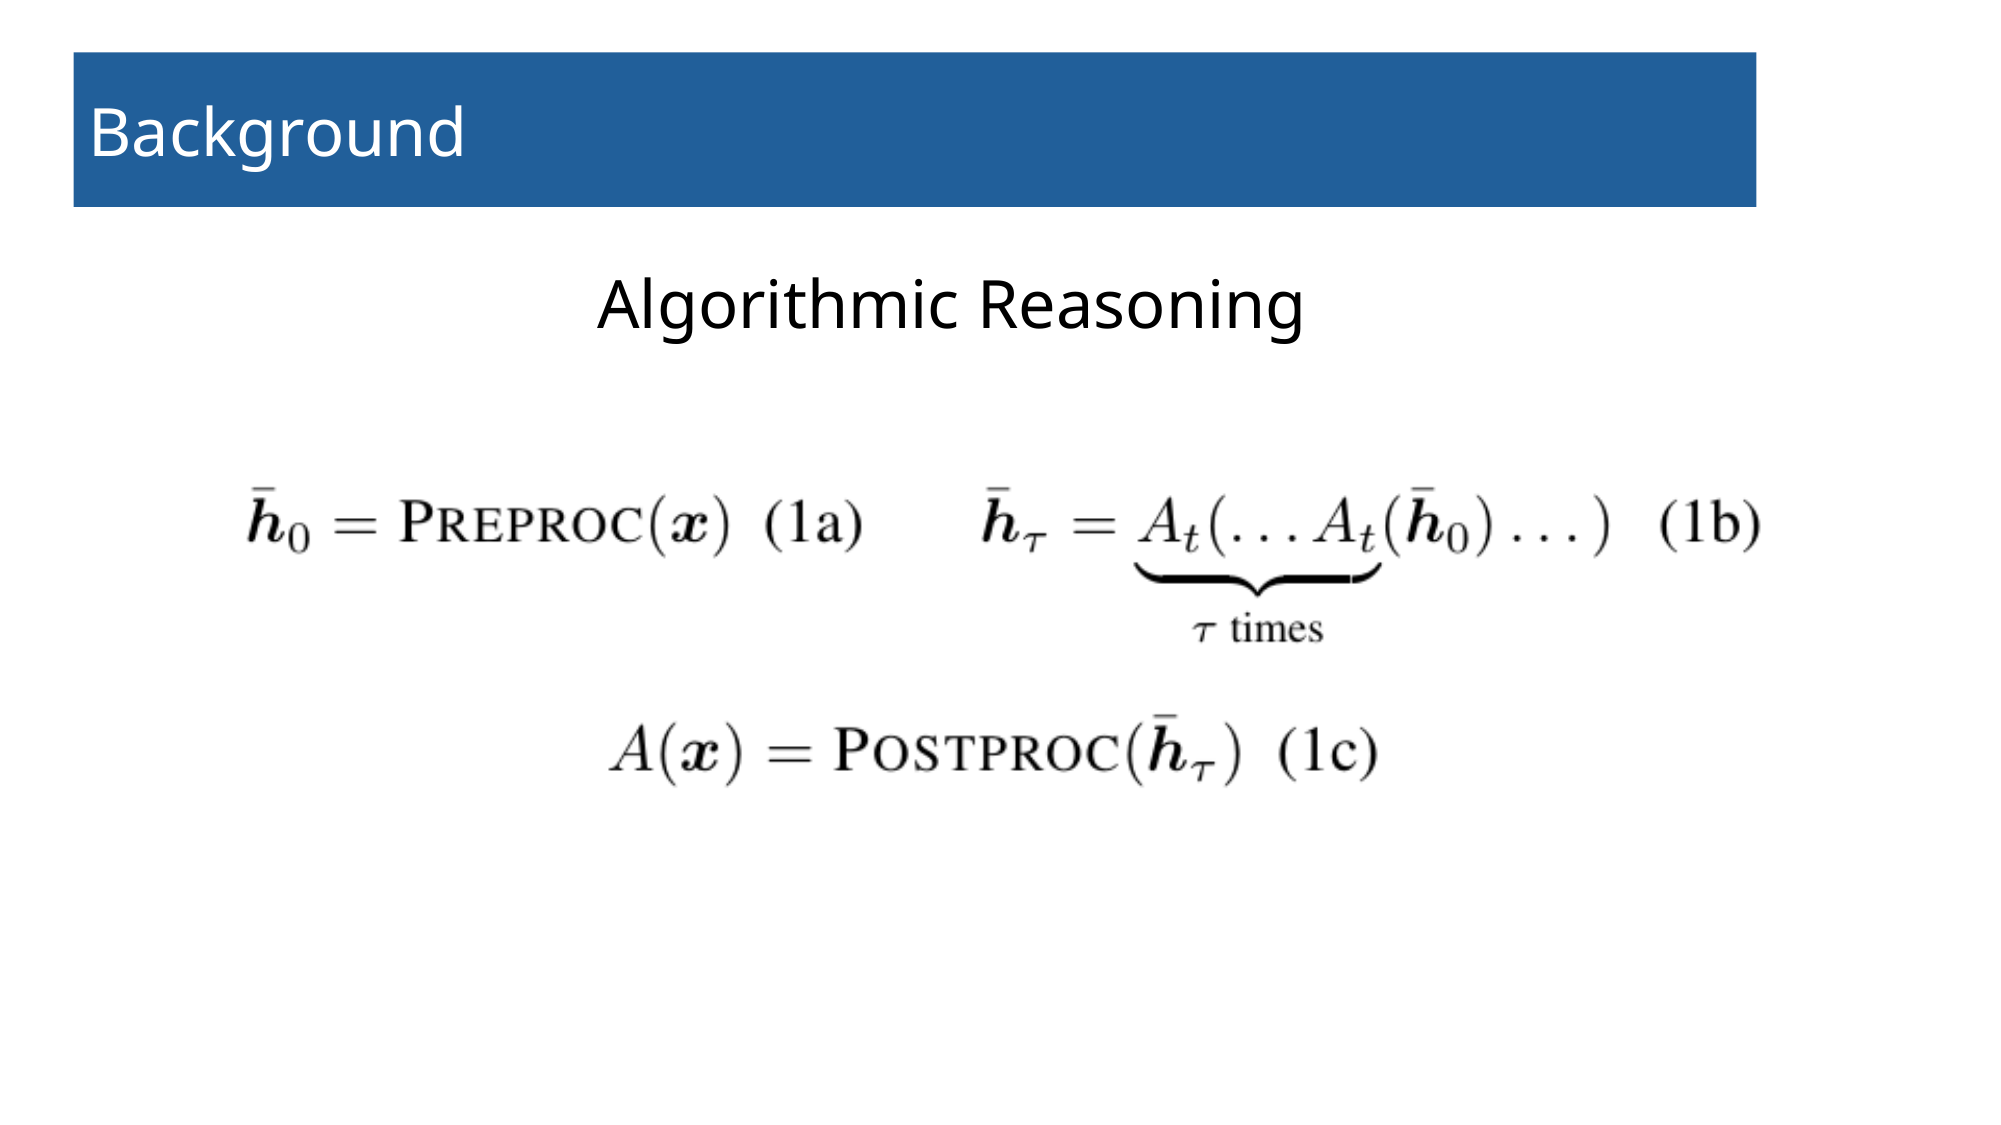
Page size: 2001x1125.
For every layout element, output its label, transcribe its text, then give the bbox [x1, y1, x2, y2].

text_box Algorithmic Reasoning [582, 254, 1323, 349]
picture [574, 687, 1426, 830]
picture [205, 444, 1795, 660]
text_box Background [73, 52, 1757, 207]
